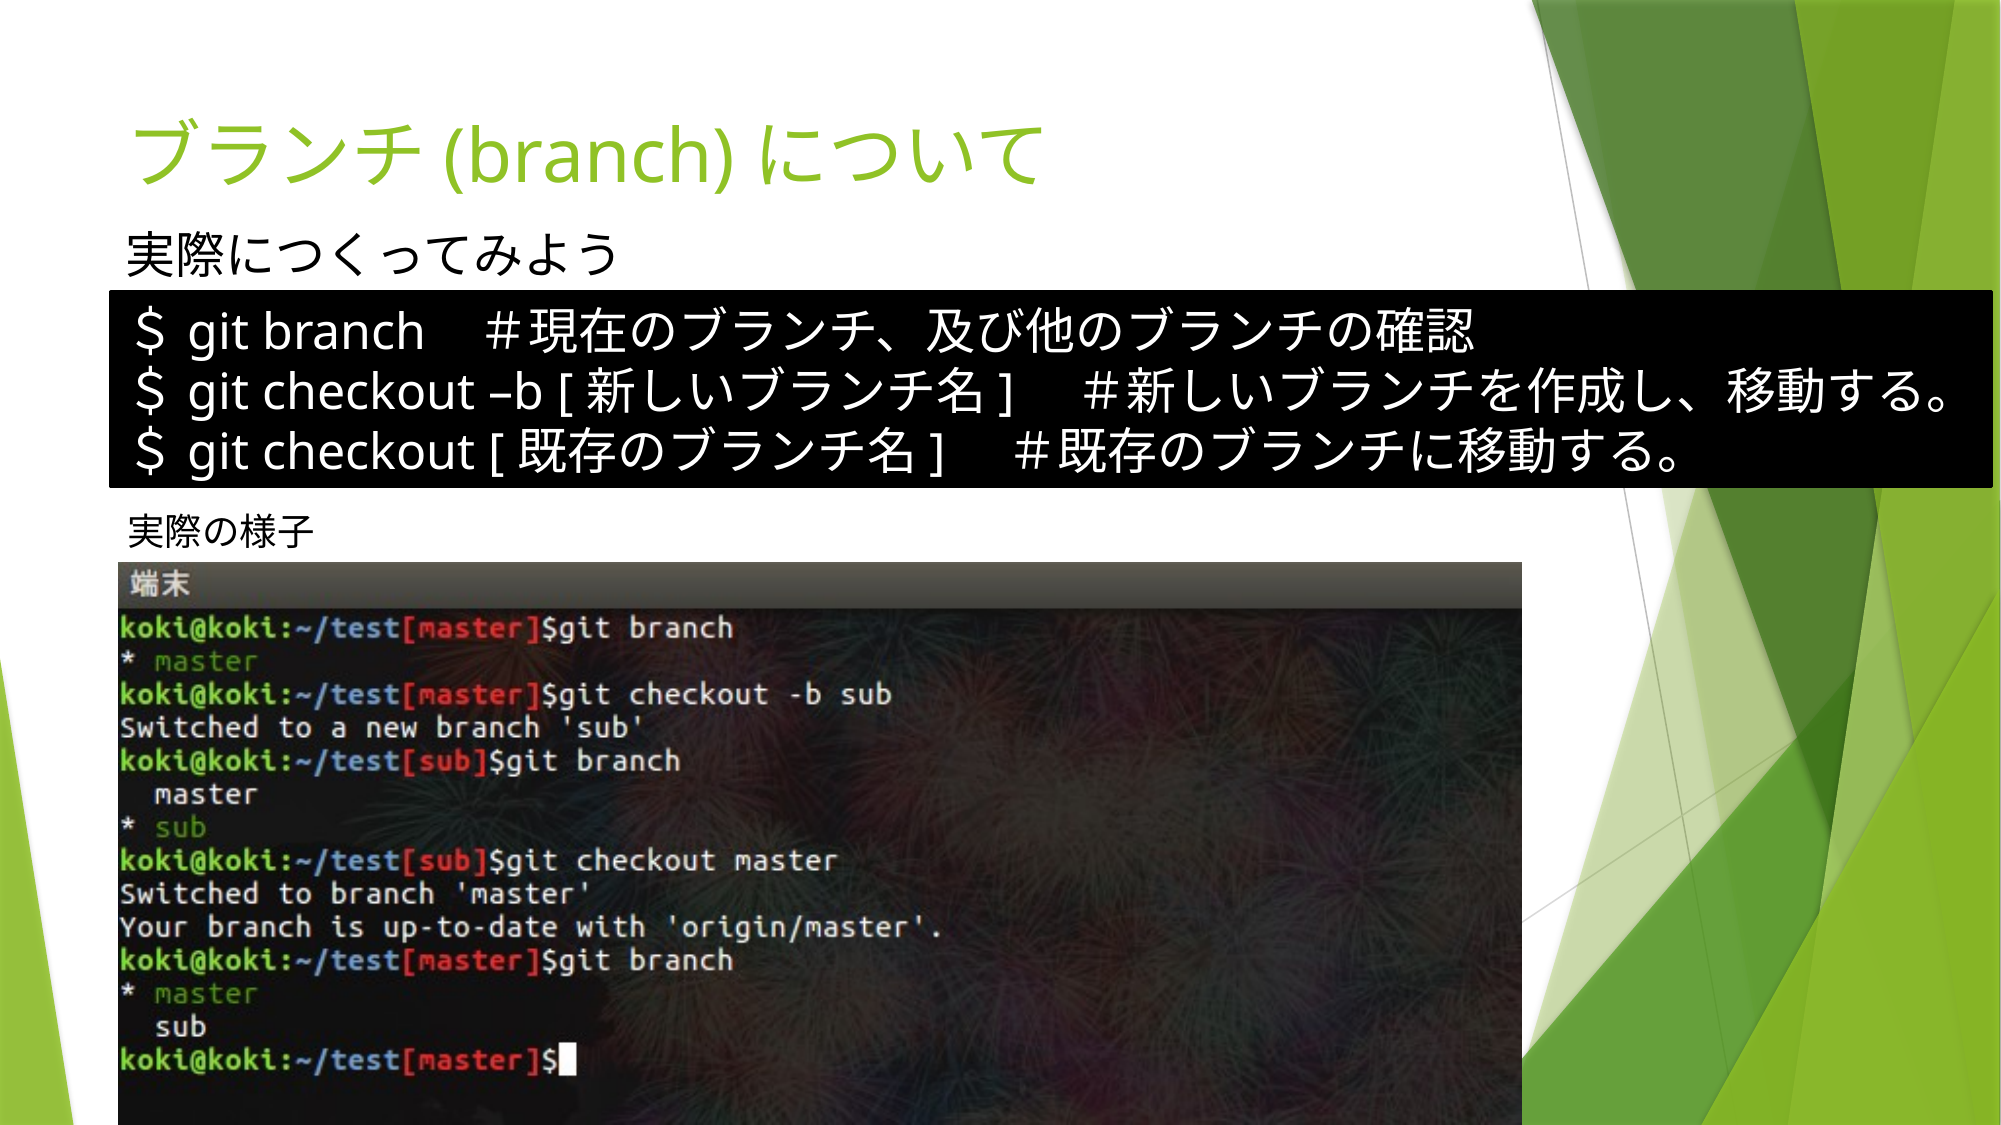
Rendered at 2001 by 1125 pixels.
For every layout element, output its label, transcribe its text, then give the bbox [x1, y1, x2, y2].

text_box 実際の様子 [112, 500, 330, 561]
title ブランチ(branch)について [111, 99, 1522, 245]
text_box ＄git branch ＃現在のブランチ、及び他のブランチの確認 ＄git checkout –b [新しいブランチ名] ＃新しいブランチを作成し、移動する。 ＄git checkout [既存のブランチ名] ＃既存のブランチに移動する。 [109, 290, 1993, 488]
picture [117, 562, 1522, 1125]
text_box 実際につくってみよう [111, 216, 1502, 290]
